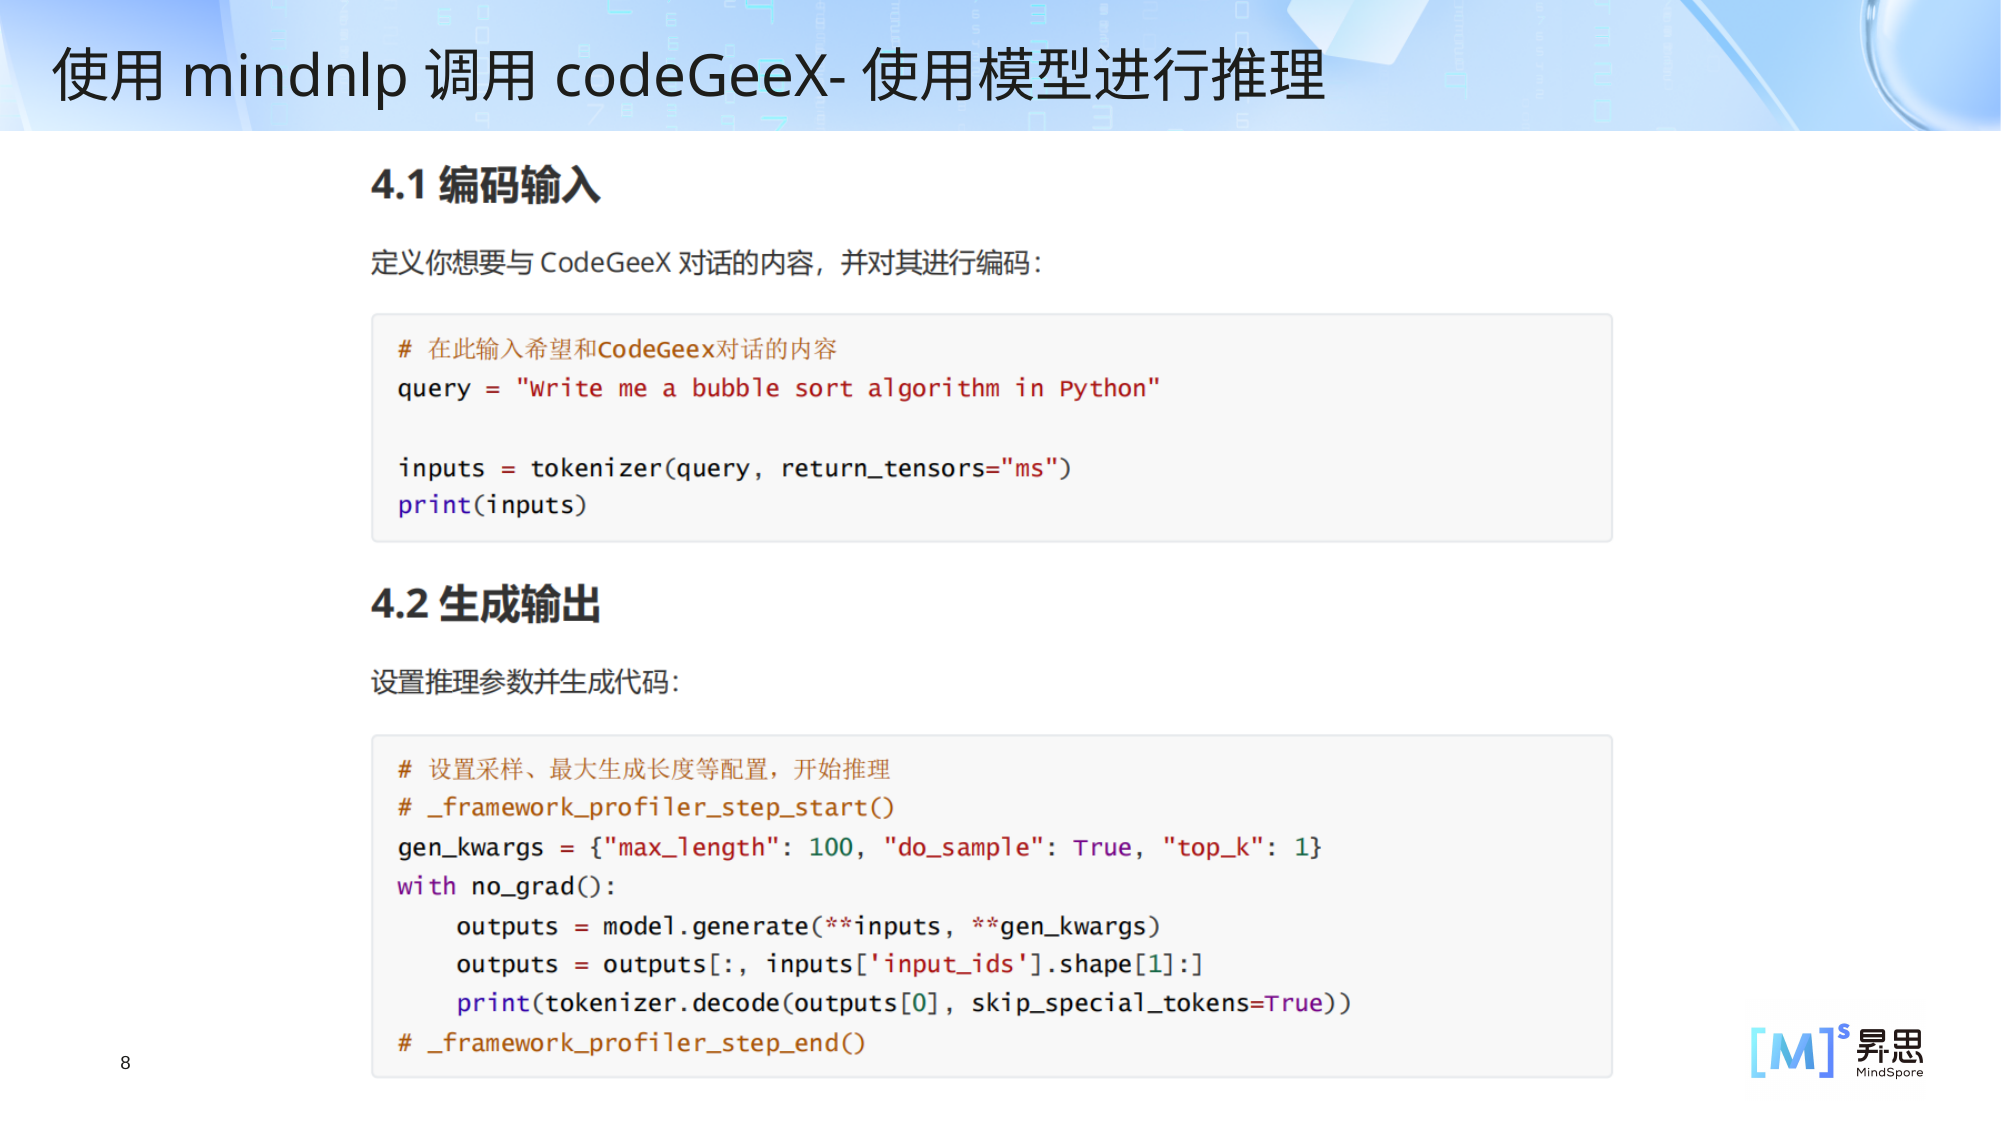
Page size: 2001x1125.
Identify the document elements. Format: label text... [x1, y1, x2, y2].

picture [1745, 999, 1926, 1101]
subtitle 使用mindnlp调用codeGeeX-使用模型进行推理 [51, 36, 1814, 97]
picture [341, 154, 1621, 1089]
picture [0, 0, 2001, 131]
